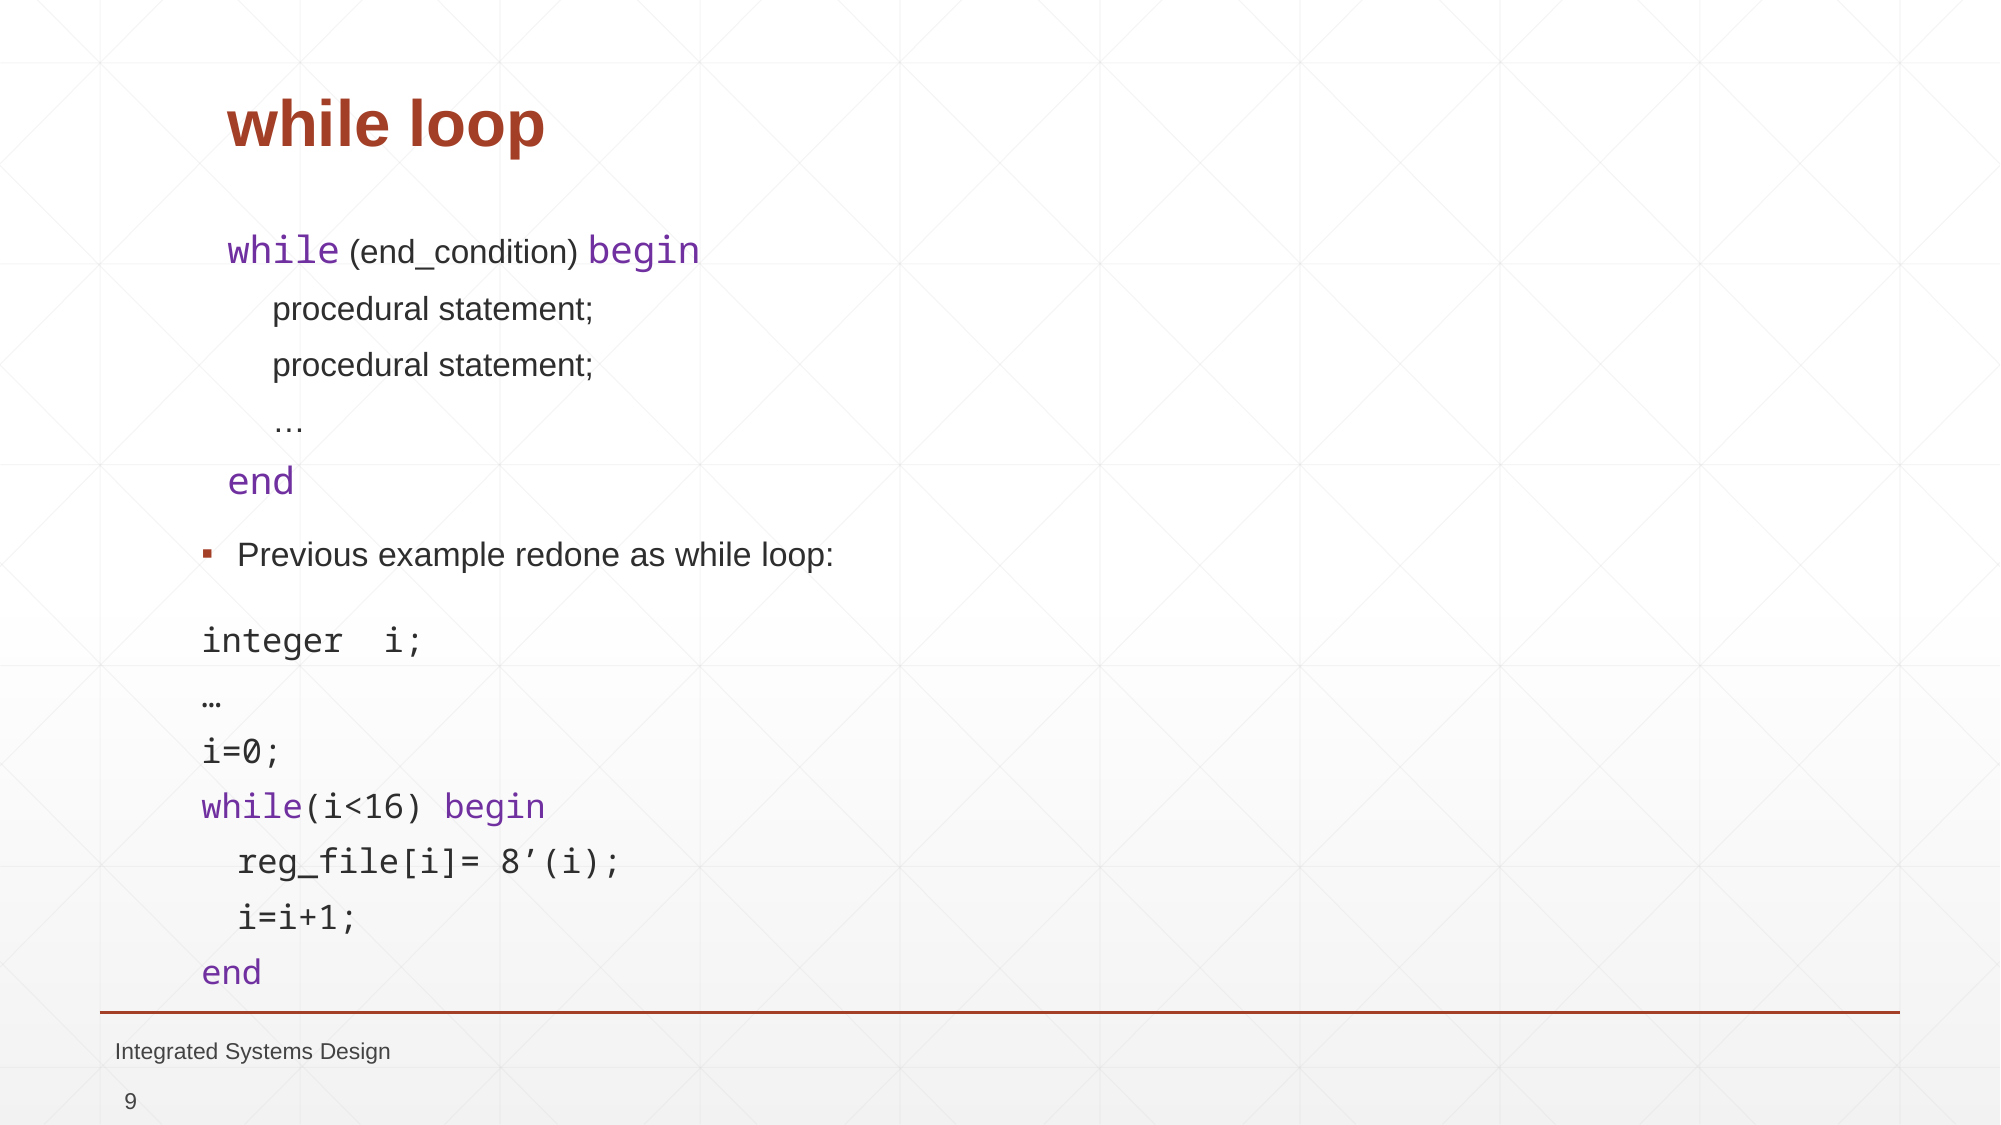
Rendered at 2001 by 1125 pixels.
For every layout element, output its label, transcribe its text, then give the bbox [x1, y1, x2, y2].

list Previous example redone as while loop: integer i; … i=0; while(i<16) begin reg_file[i]= 8’(i); i=i+1; end [186, 521, 1788, 1000]
slide_number 9 [1, 1081, 153, 1119]
footer Integrated Systems Design [99, 1031, 1106, 1069]
title while loop [212, 82, 1788, 169]
list while (end_condition) begin procedural statement; procedural statement; … end [212, 209, 1732, 477]
